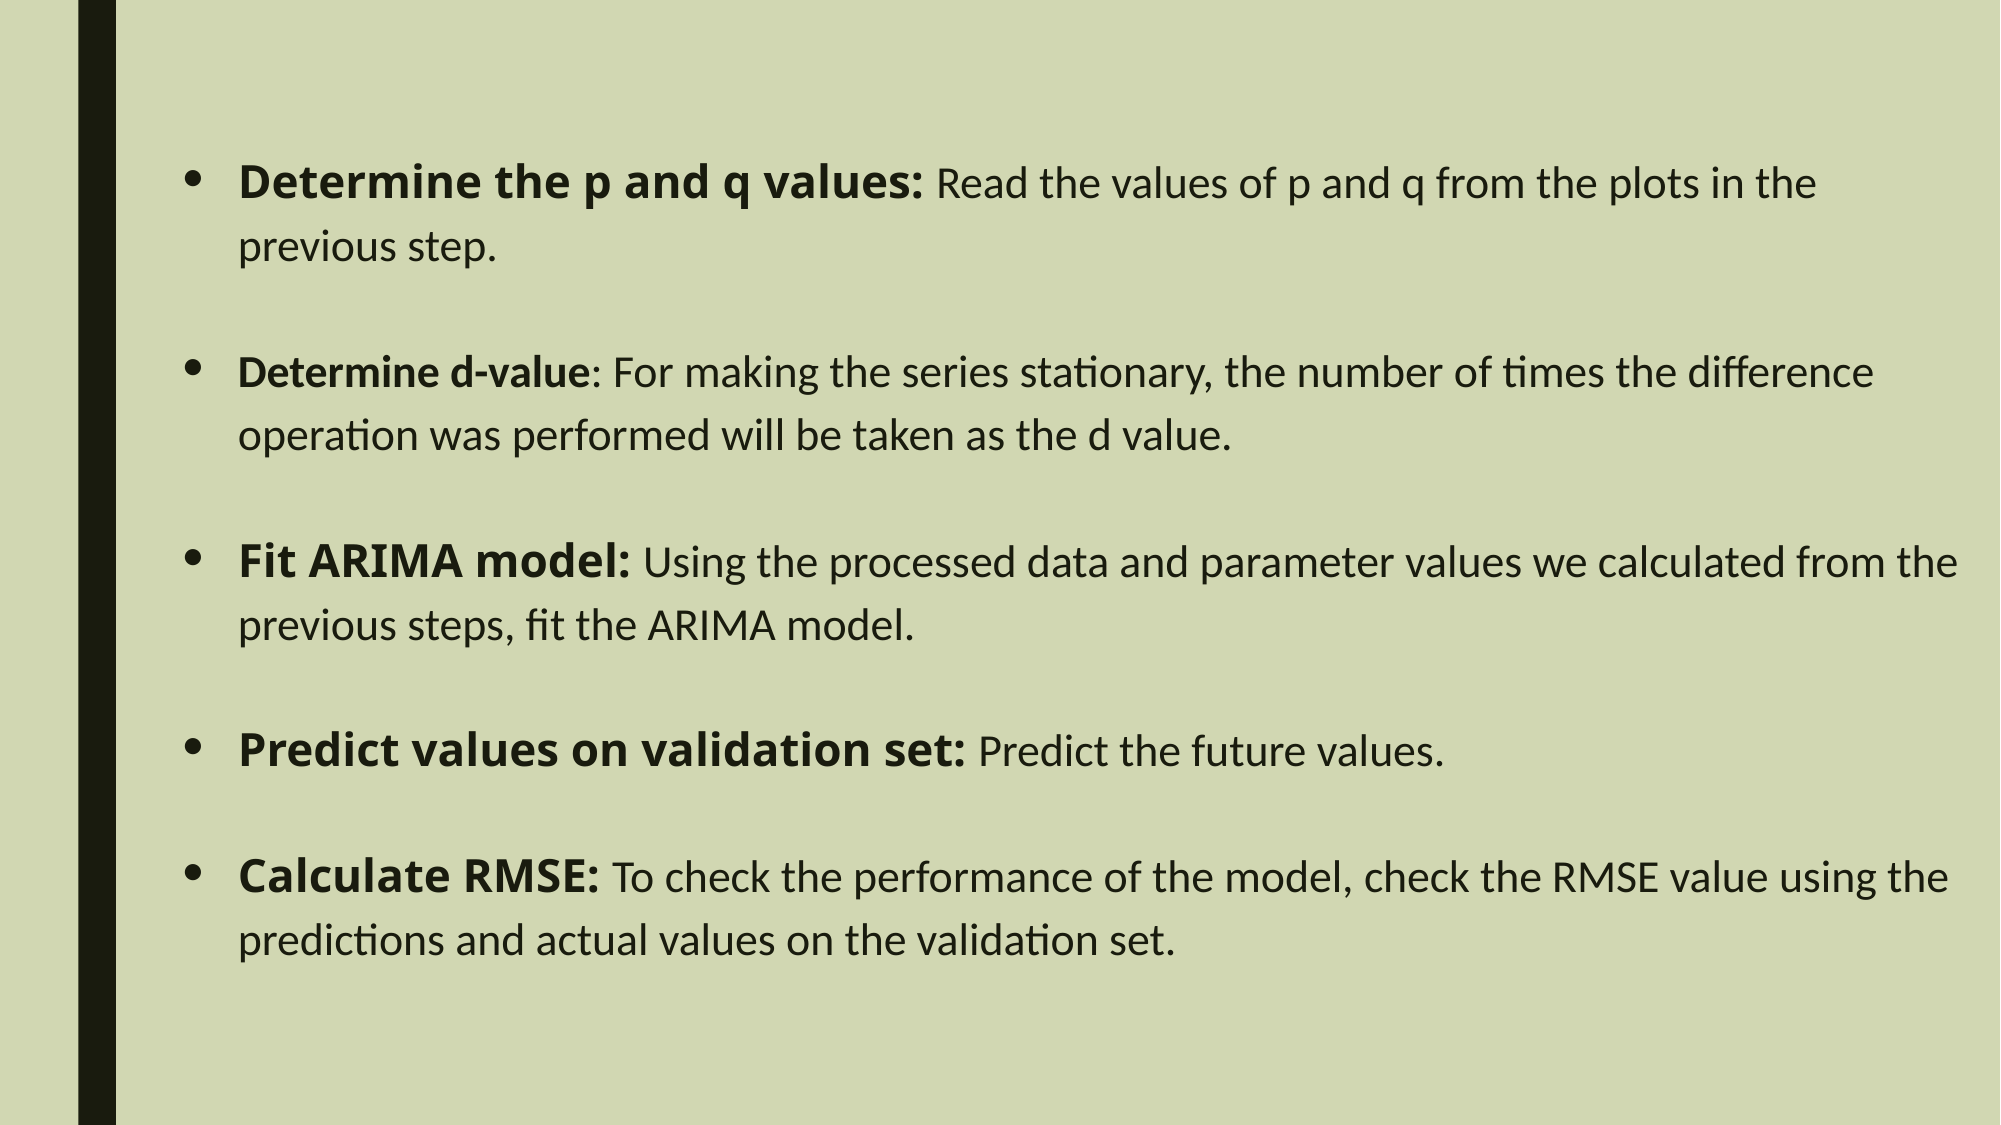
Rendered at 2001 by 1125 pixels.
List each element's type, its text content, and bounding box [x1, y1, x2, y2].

list Determine the p and q values: Read the values of p and q from the plots in the previous step. Determine d-value: For making the series stationary, the number of times the difference operation was performed will be taken as the d value. Fit ARIMA model: Using the processed data and parameter values we calculated from the previous steps, fit the ARIMA model. Predict values on validation set: Predict the future values. Calculate RMSE: To check the performance of the model, check the RMSE value using the predictions and actual values on the validation set. [166, 136, 1978, 1106]
